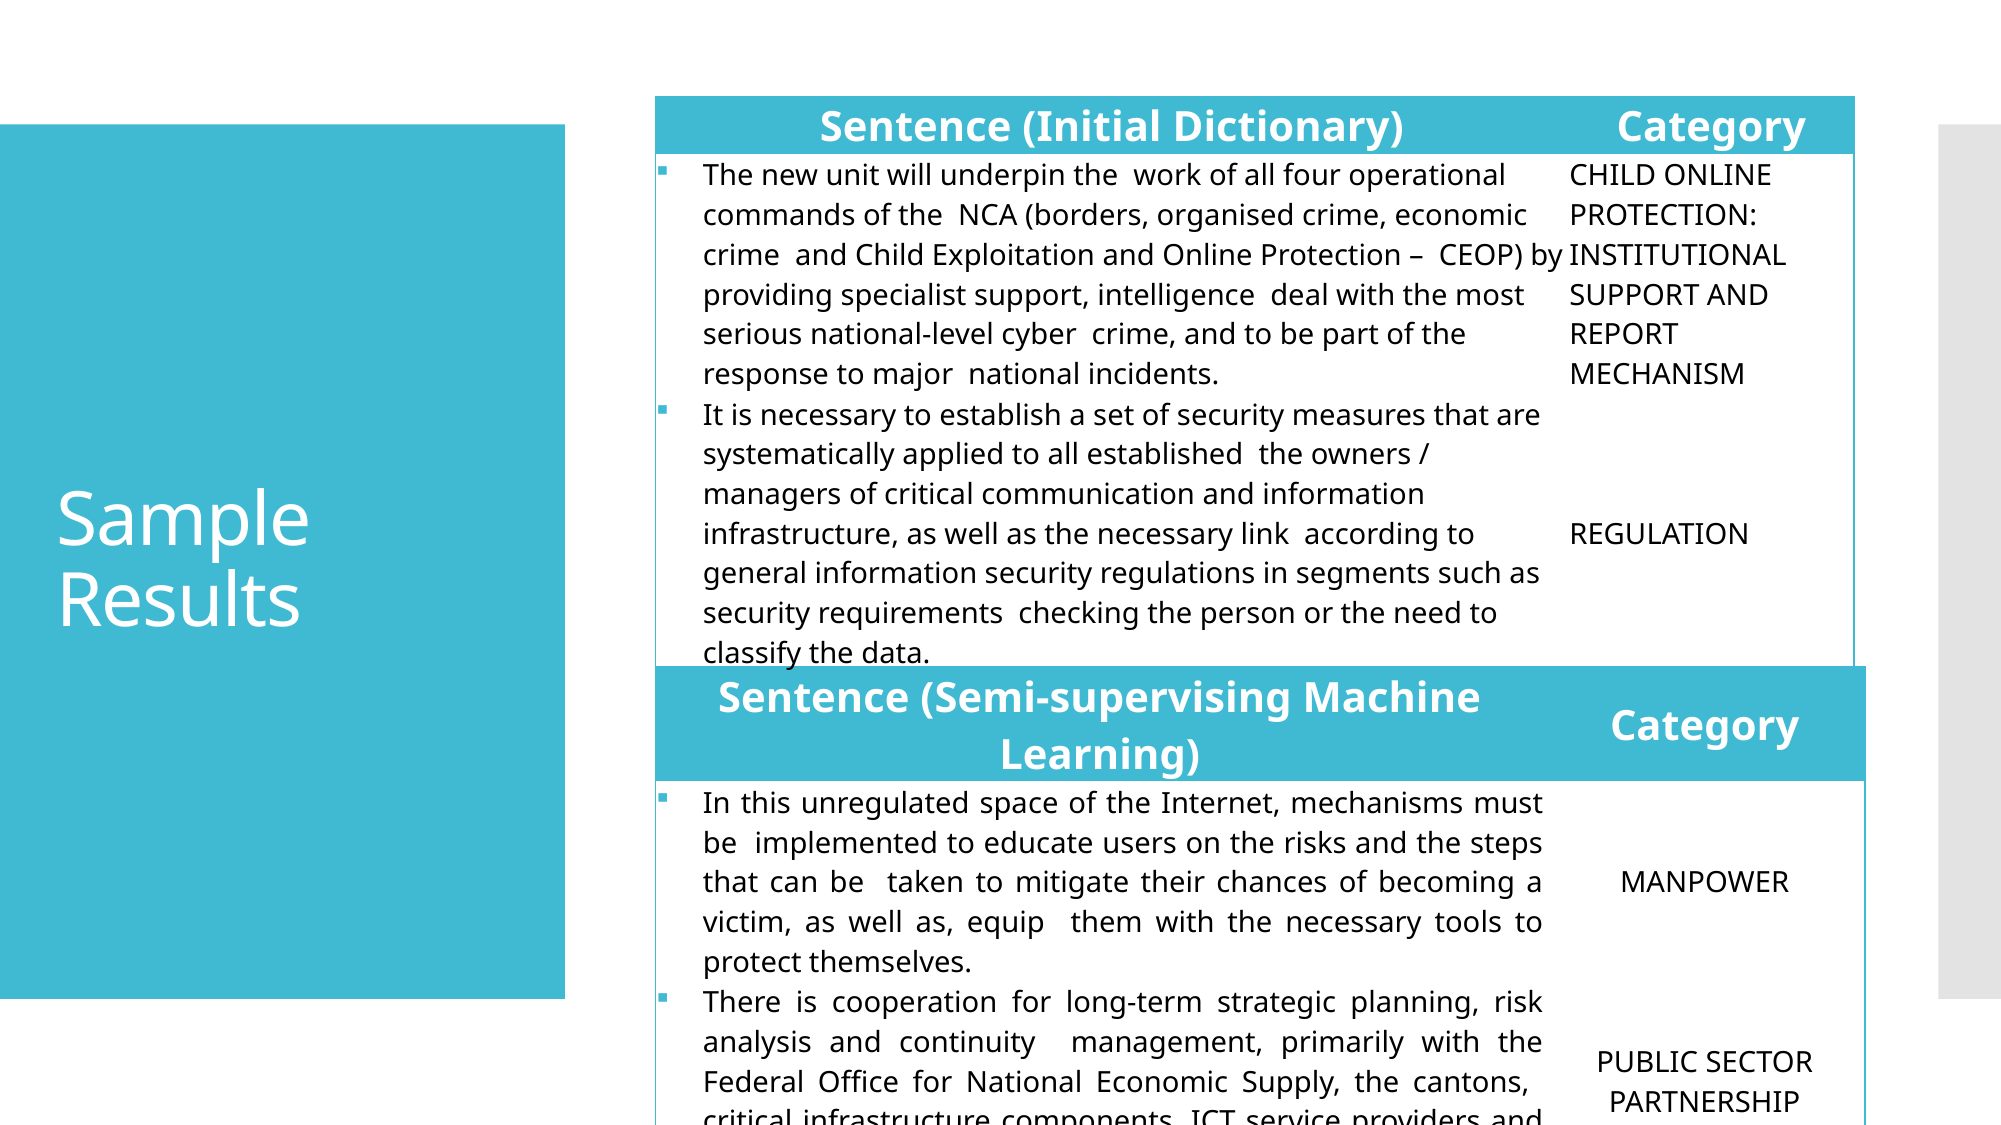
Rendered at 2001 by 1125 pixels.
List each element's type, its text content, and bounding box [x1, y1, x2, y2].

table_cell REGULATION [1569, 393, 1853, 671]
title Sample Results [41, 184, 542, 940]
table_cell The new unit will underpin the work of all four operational commands of the NCA (borders, organised crime, economic crime and Child Exploitation and Online Protection – CEOP) by providing specialist support, intelligence deal with the most serious national-level cyber crime, and to be part of the response to major national incidents. [656, 154, 1569, 393]
table_cell It is necessary to establish a set of security measures that are systematically applied to all established the owners / managers of critical communication and information infrastructure, as well as the necessary link according to general information security regulations in segments such as security requirements checking the person or the need to classify the data. [656, 393, 1569, 671]
table_cell In this unregulated space of the Internet, mechanisms must be implemented to educate users on the risks and the steps that can be taken to mitigate their chances of becoming a victim, as well as, equip them with the necessary tools to protect themselves. [656, 781, 1544, 981]
table_header Category [1569, 97, 1853, 154]
table_cell PUBLIC SECTOR PARTNERSHIP [1544, 981, 1864, 1125]
table_cell CHILD ONLINE PROTECTION: INSTITUTIONAL SUPPORT AND REPORT MECHANISM [1569, 154, 1853, 393]
table_cell MANPOWER [1544, 781, 1864, 981]
table_header Sentence (Semi-supervising Machine Learning) [656, 673, 1544, 781]
table_header Sentence (Initial Dictionary) [656, 97, 1569, 154]
table_cell There is cooperation for long-term strategic planning, risk analysis and continuity management, primarily with the Federal Office for National Economic Supply, the cantons, critical infrastructure components, ICT service providers and system suppliers. [656, 981, 1544, 1125]
table_header Category [1544, 667, 1864, 781]
